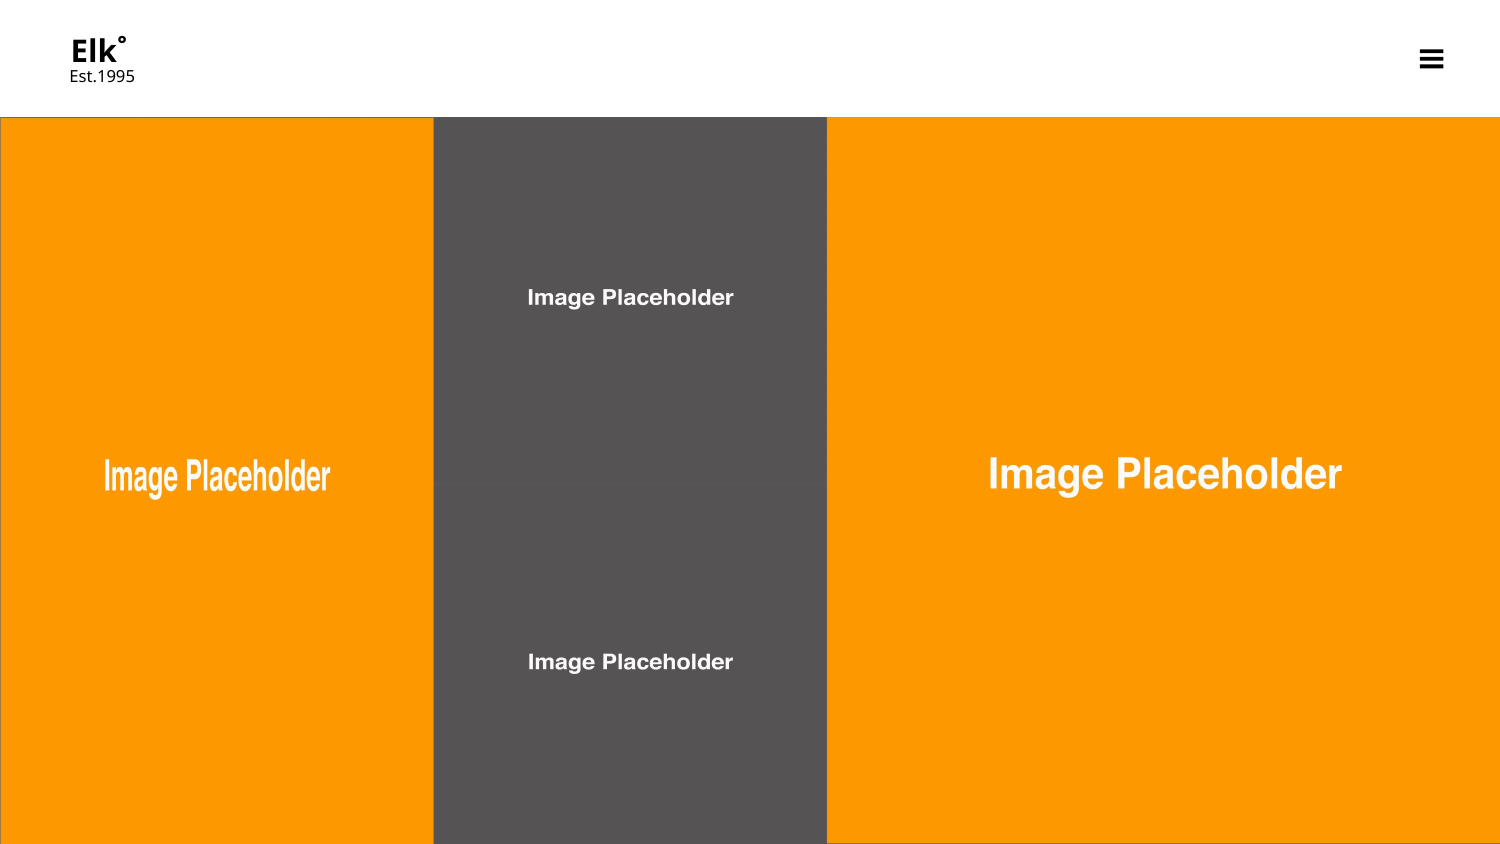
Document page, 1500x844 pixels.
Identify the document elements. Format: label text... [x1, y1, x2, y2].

list Elk˚ [66, 26, 146, 73]
list Est.1995 [62, 63, 142, 91]
picture [0, 116, 1500, 844]
